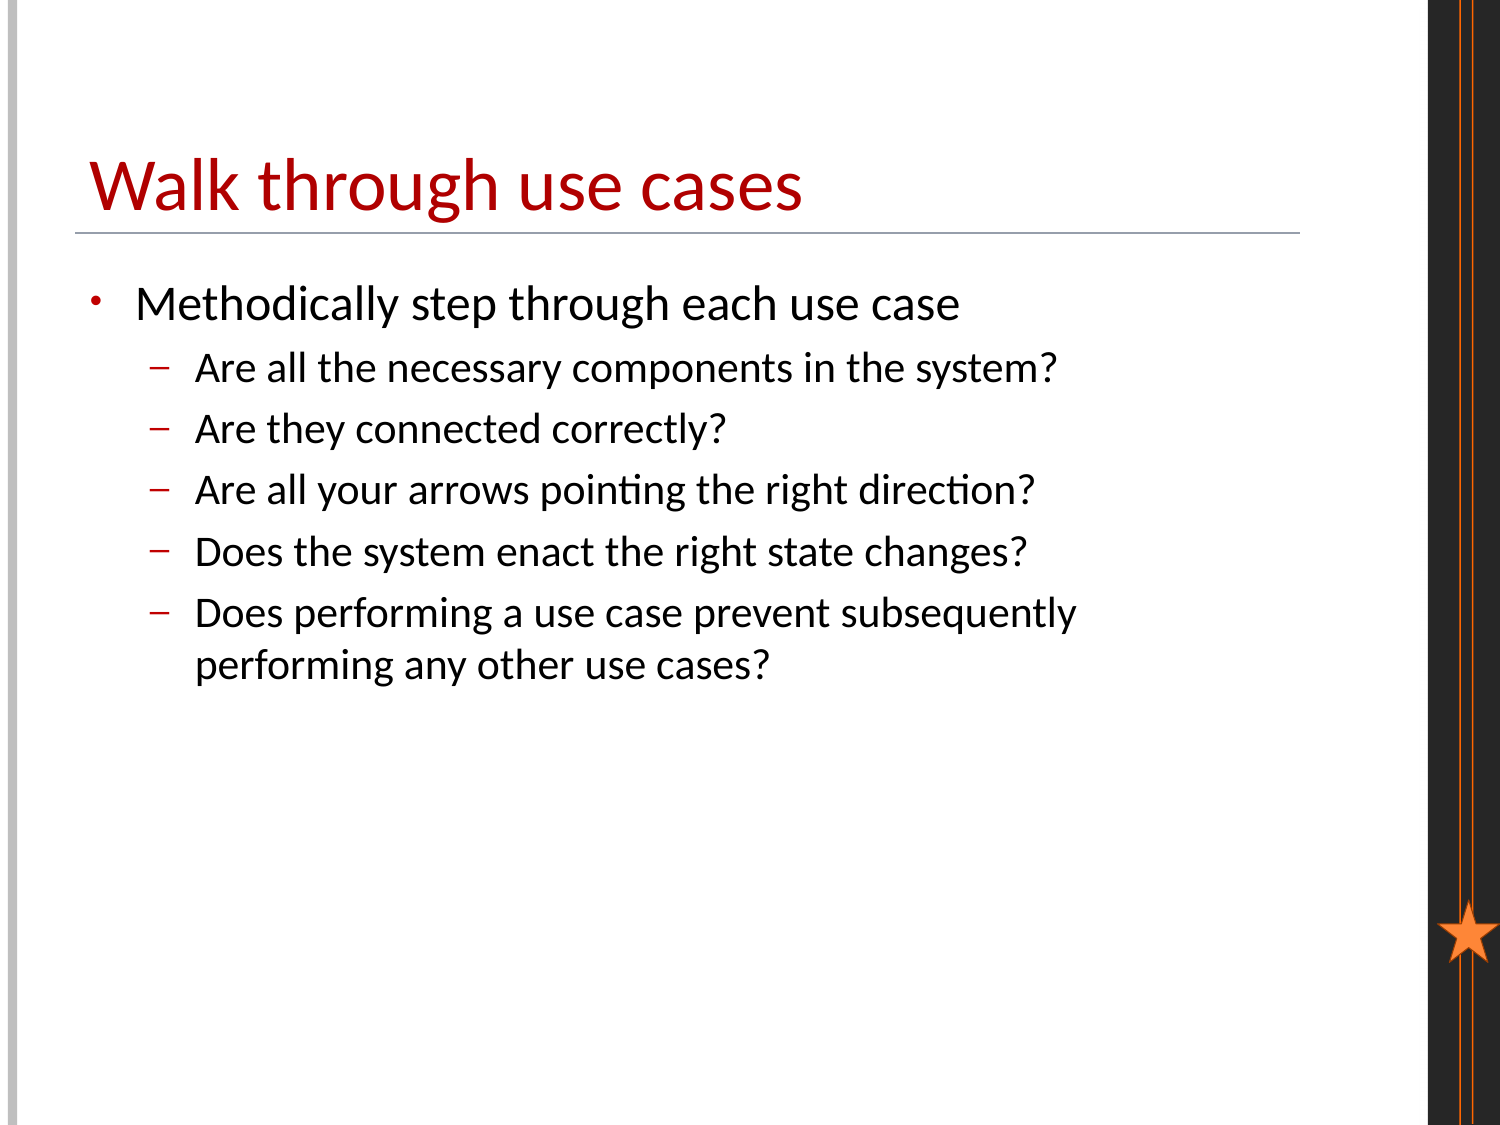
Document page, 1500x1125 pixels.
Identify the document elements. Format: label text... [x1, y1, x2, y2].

title Walk through use cases [75, 45, 1300, 233]
list Methodically step through each use case Are all the necessary components in the system? Are they connected correctly? Are all your arrows pointing the right direction? Does the system enact the right state changes? Does performing a use case prevent subsequently performing any other use cases? [75, 262, 1300, 1062]
text_box [1435, 897, 1500, 965]
